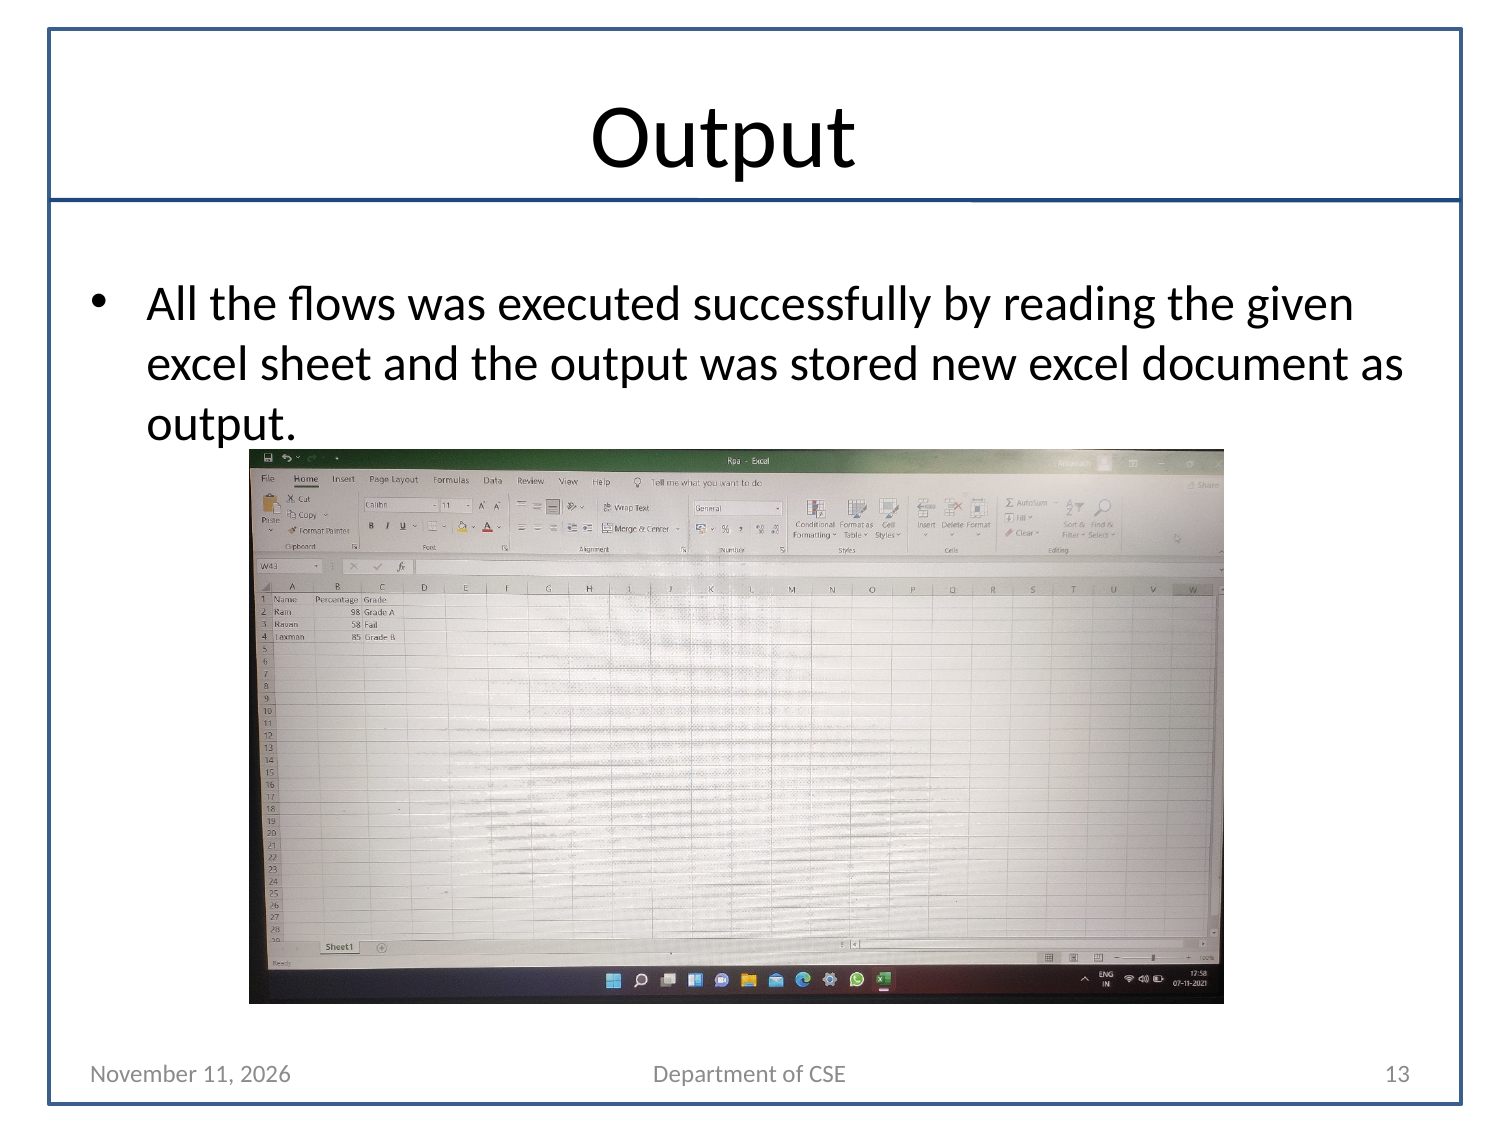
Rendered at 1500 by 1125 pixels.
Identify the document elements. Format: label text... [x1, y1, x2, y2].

slide_number 13 [1074, 1042, 1425, 1103]
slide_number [75, 1042, 425, 1103]
title Output [49, 37, 1399, 225]
picture [249, 449, 1225, 1004]
list All the flows was executed successfully by reading the given excel sheet and the output was stored new excel document as output. [75, 262, 1425, 1005]
footer Department of CSE [512, 1042, 988, 1103]
